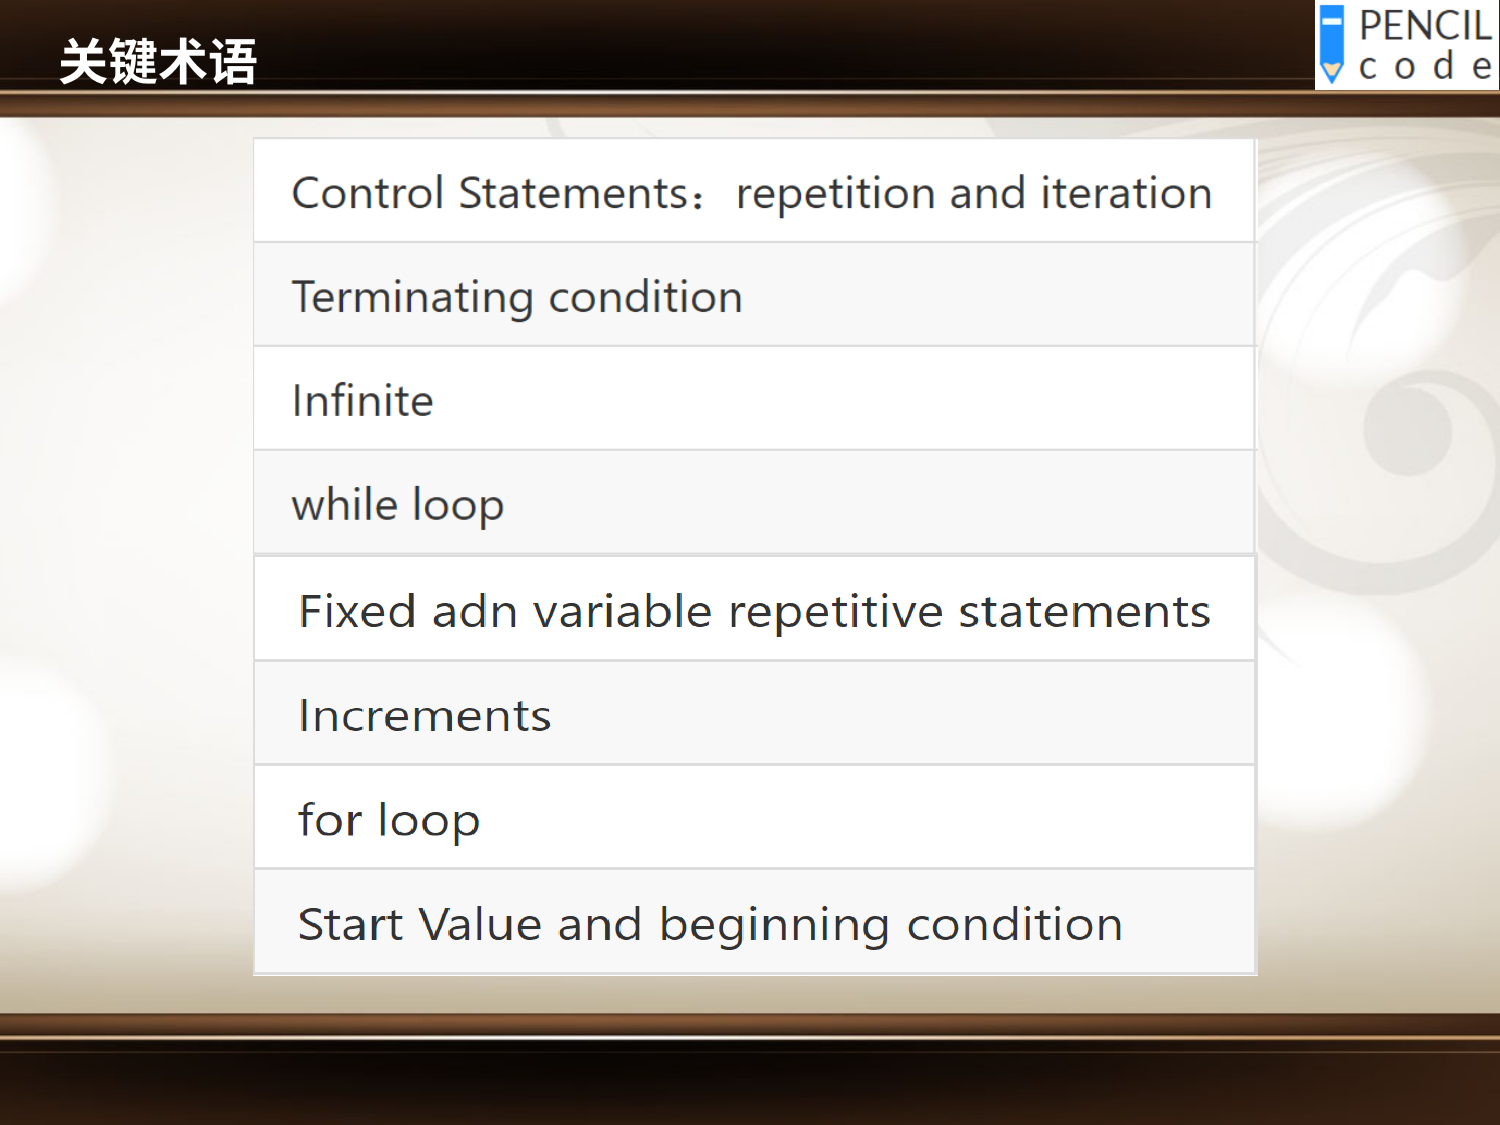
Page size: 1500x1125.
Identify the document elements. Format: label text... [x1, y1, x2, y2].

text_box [253, 136, 1259, 977]
title 关键术语 [43, 6, 1249, 115]
picture [0, 0, 1500, 1125]
